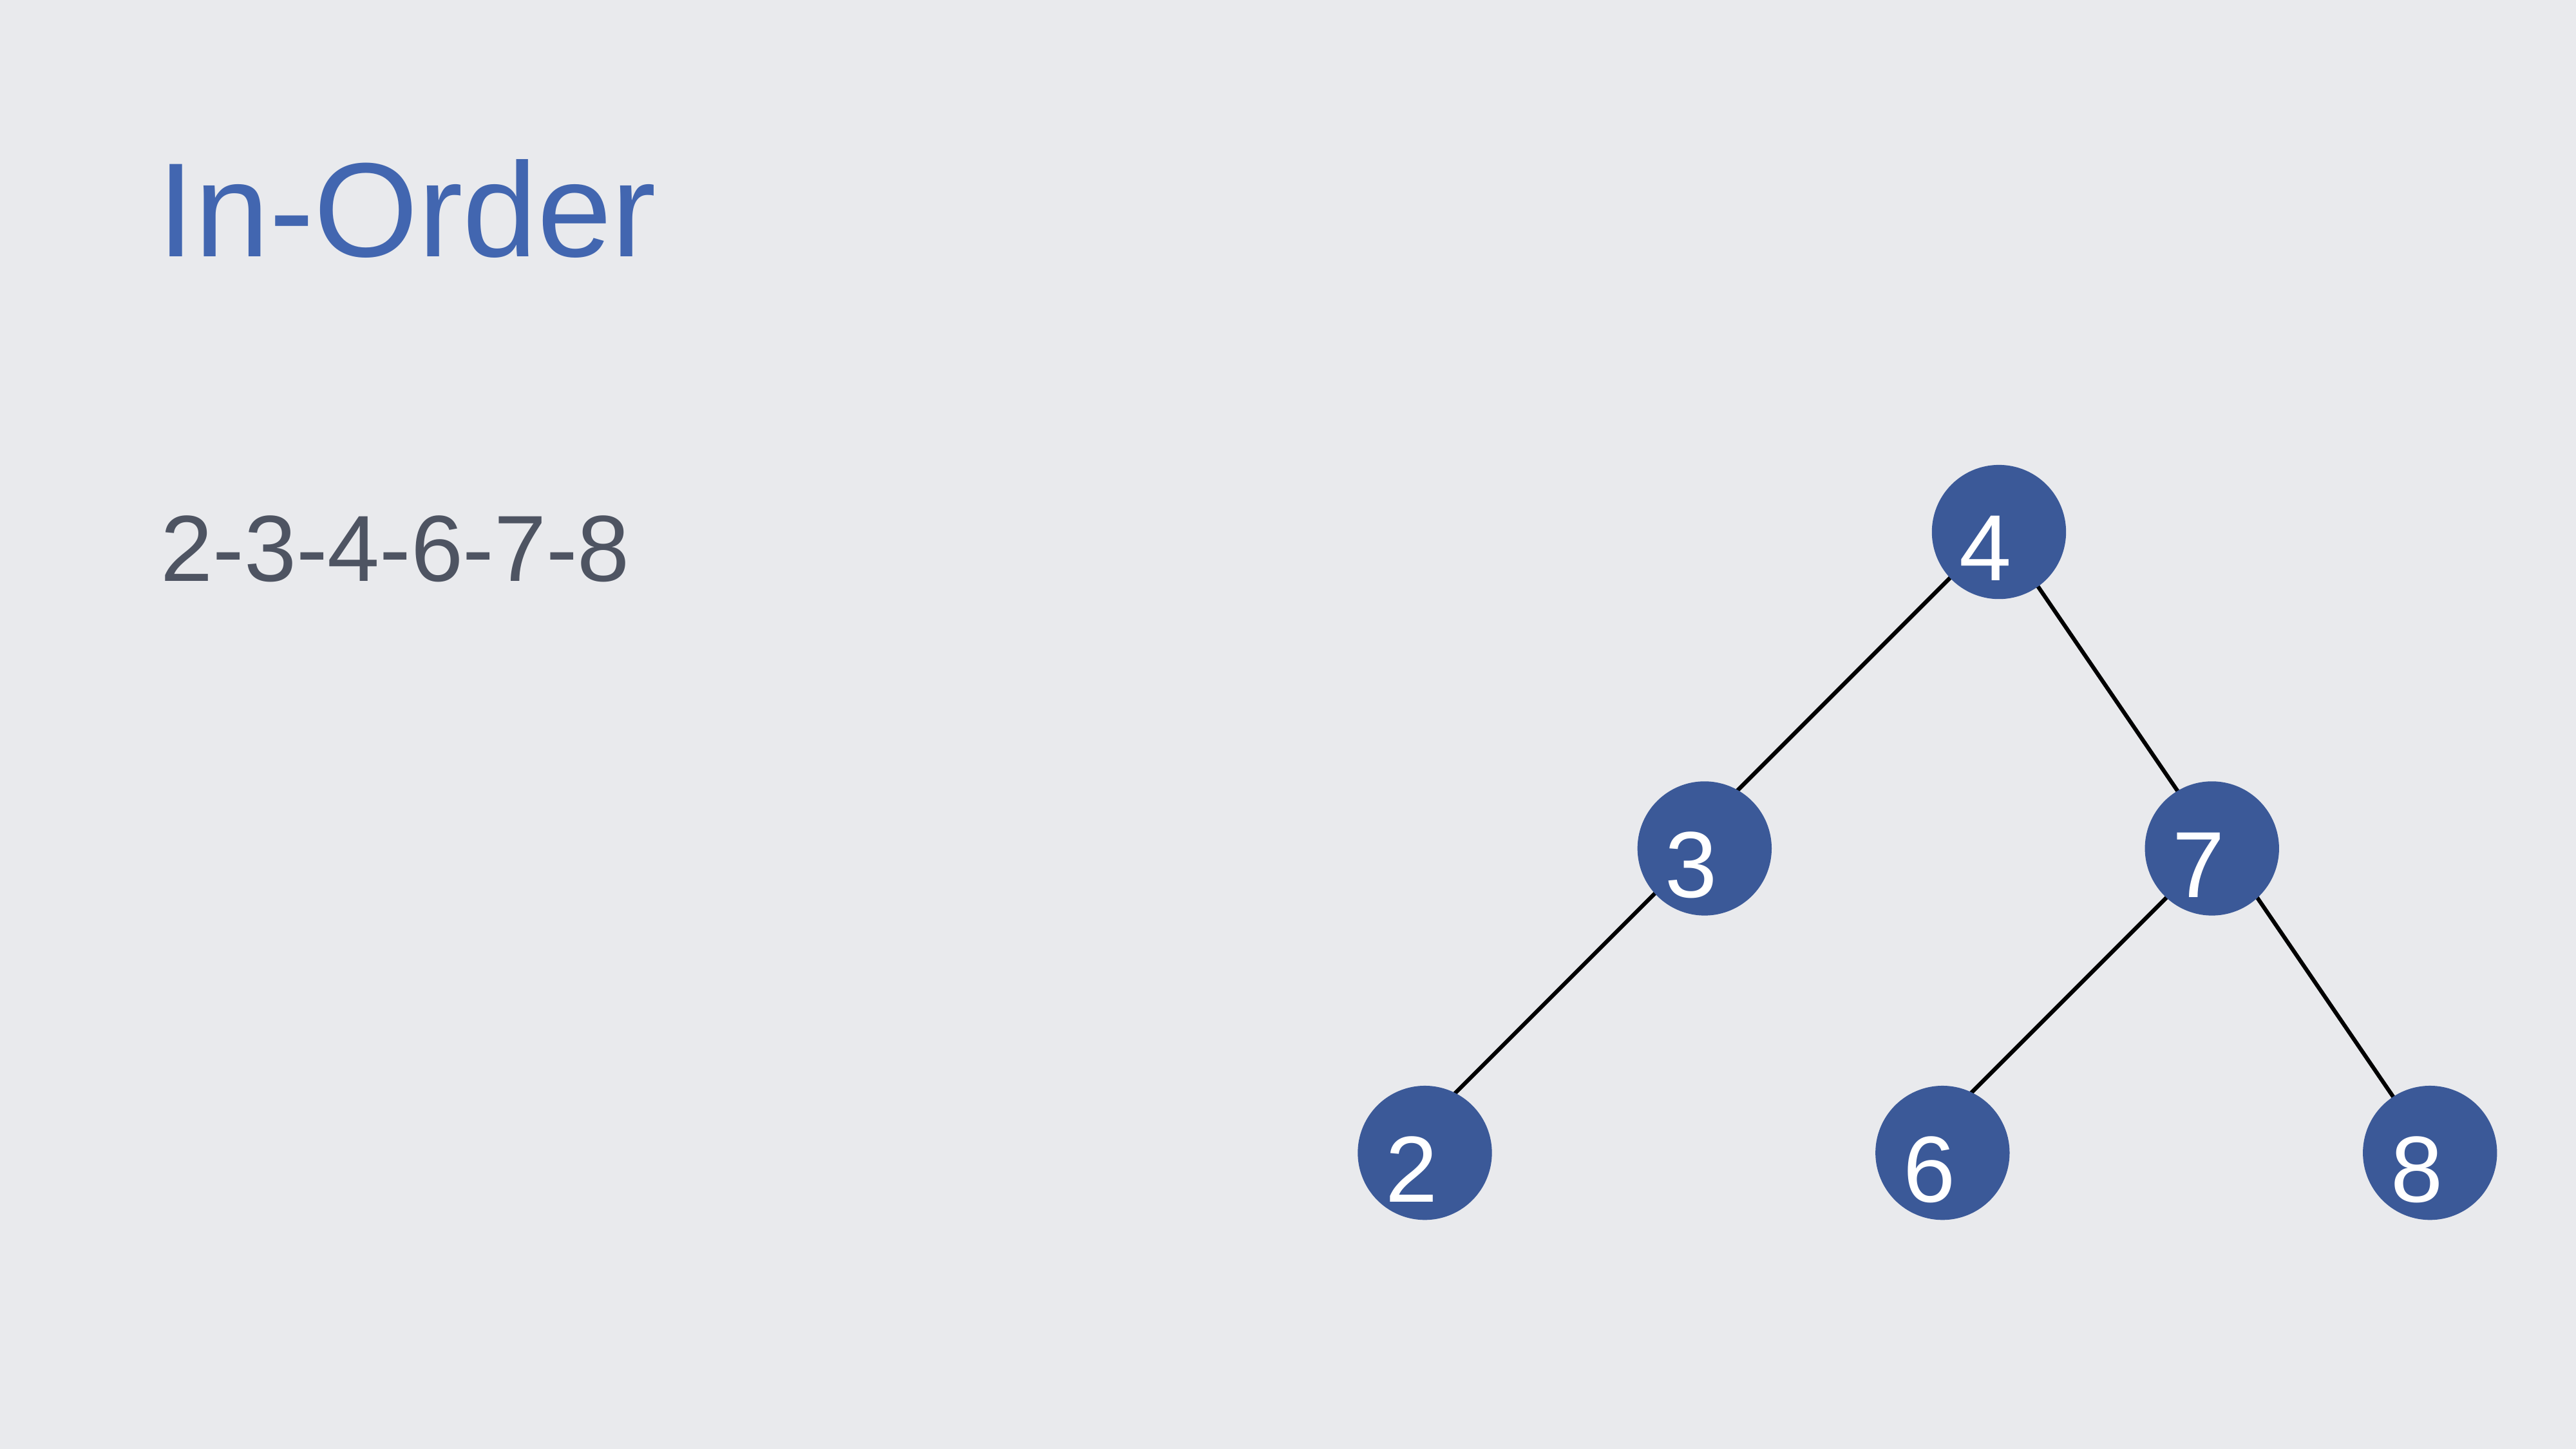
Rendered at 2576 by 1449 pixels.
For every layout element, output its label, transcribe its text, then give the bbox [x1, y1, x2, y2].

text_box 3 [1637, 781, 1772, 916]
text_box 7 [2145, 781, 2279, 916]
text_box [1721, 574, 1955, 807]
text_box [1435, 880, 1668, 1113]
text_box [2029, 574, 2188, 807]
text_box 4 [1931, 464, 2067, 600]
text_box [2245, 880, 2405, 1113]
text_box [1951, 880, 2184, 1113]
text_box 2 [1358, 1085, 1492, 1220]
text_box 8 [2363, 1085, 2497, 1220]
list In-Order [157, 153, 2412, 985]
text_box 6 [1875, 1085, 2010, 1220]
list 2-3-4-6-7-8 [160, 464, 1311, 1296]
